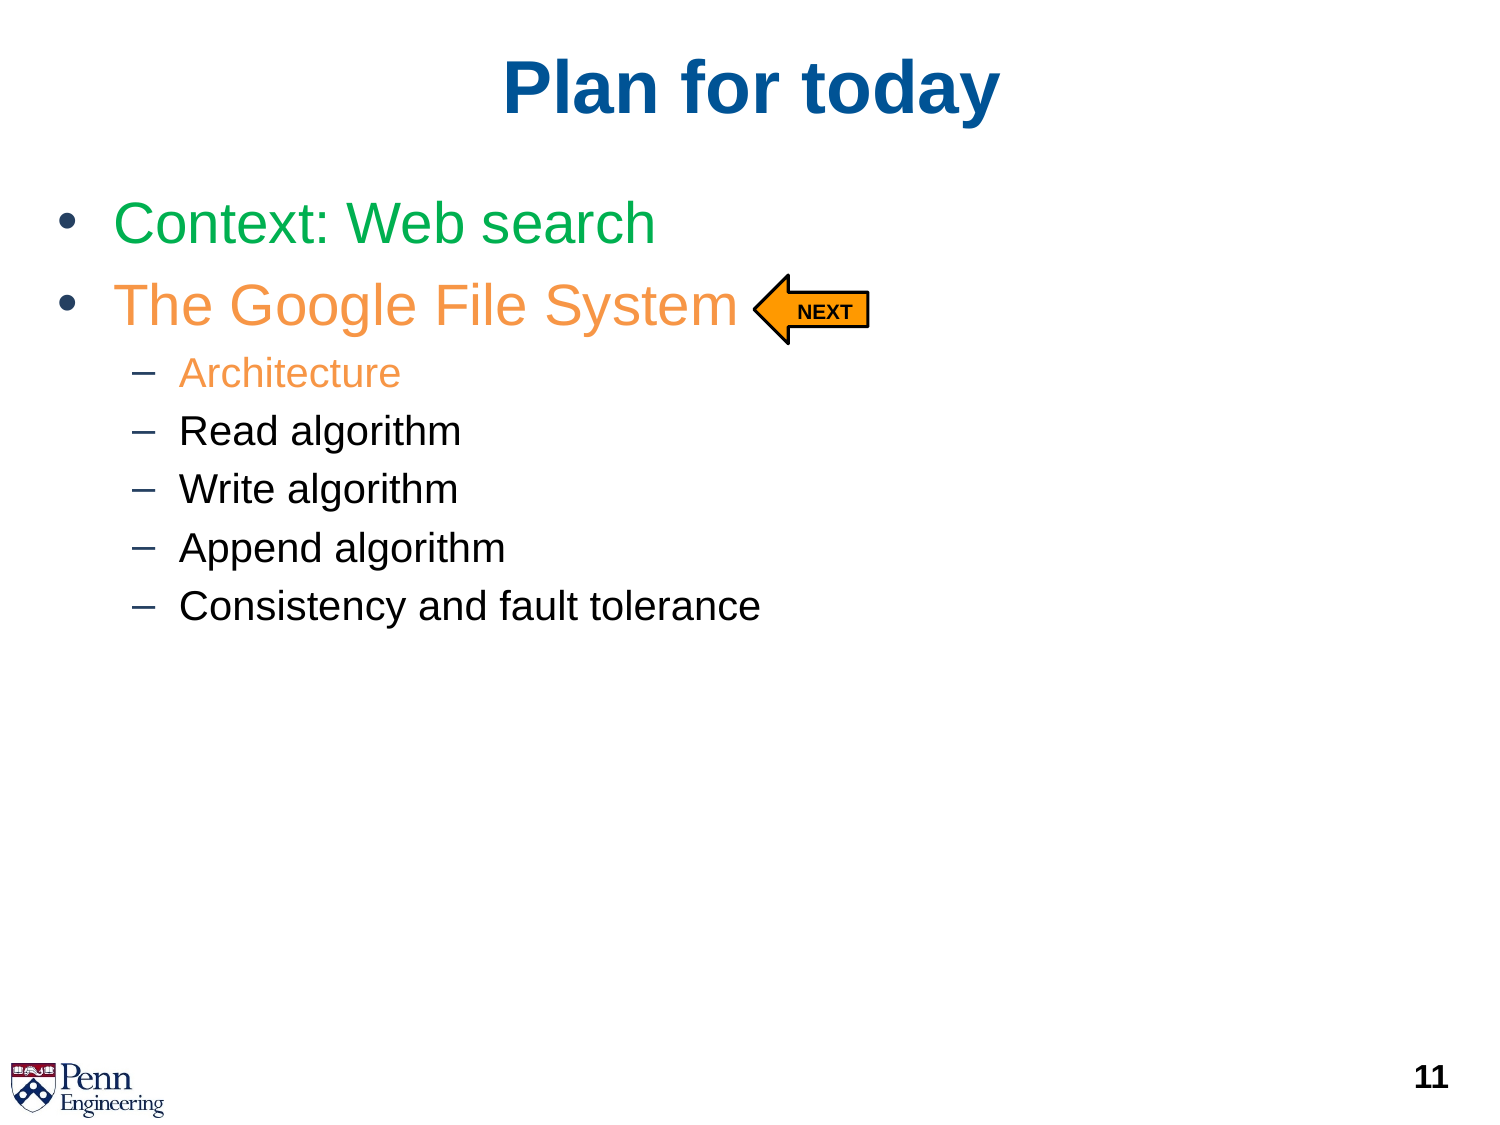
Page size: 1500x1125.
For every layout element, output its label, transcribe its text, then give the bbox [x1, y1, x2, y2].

list Context: Web search The Google File System Architecture Read algorithm Write algorithm Append algorithm Consistency and fault tolerance [42, 177, 1463, 1057]
picture [11, 1063, 164, 1118]
title Plan for today [42, 9, 1463, 157]
slide_number 11 [1151, 1049, 1465, 1104]
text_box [753, 274, 869, 344]
